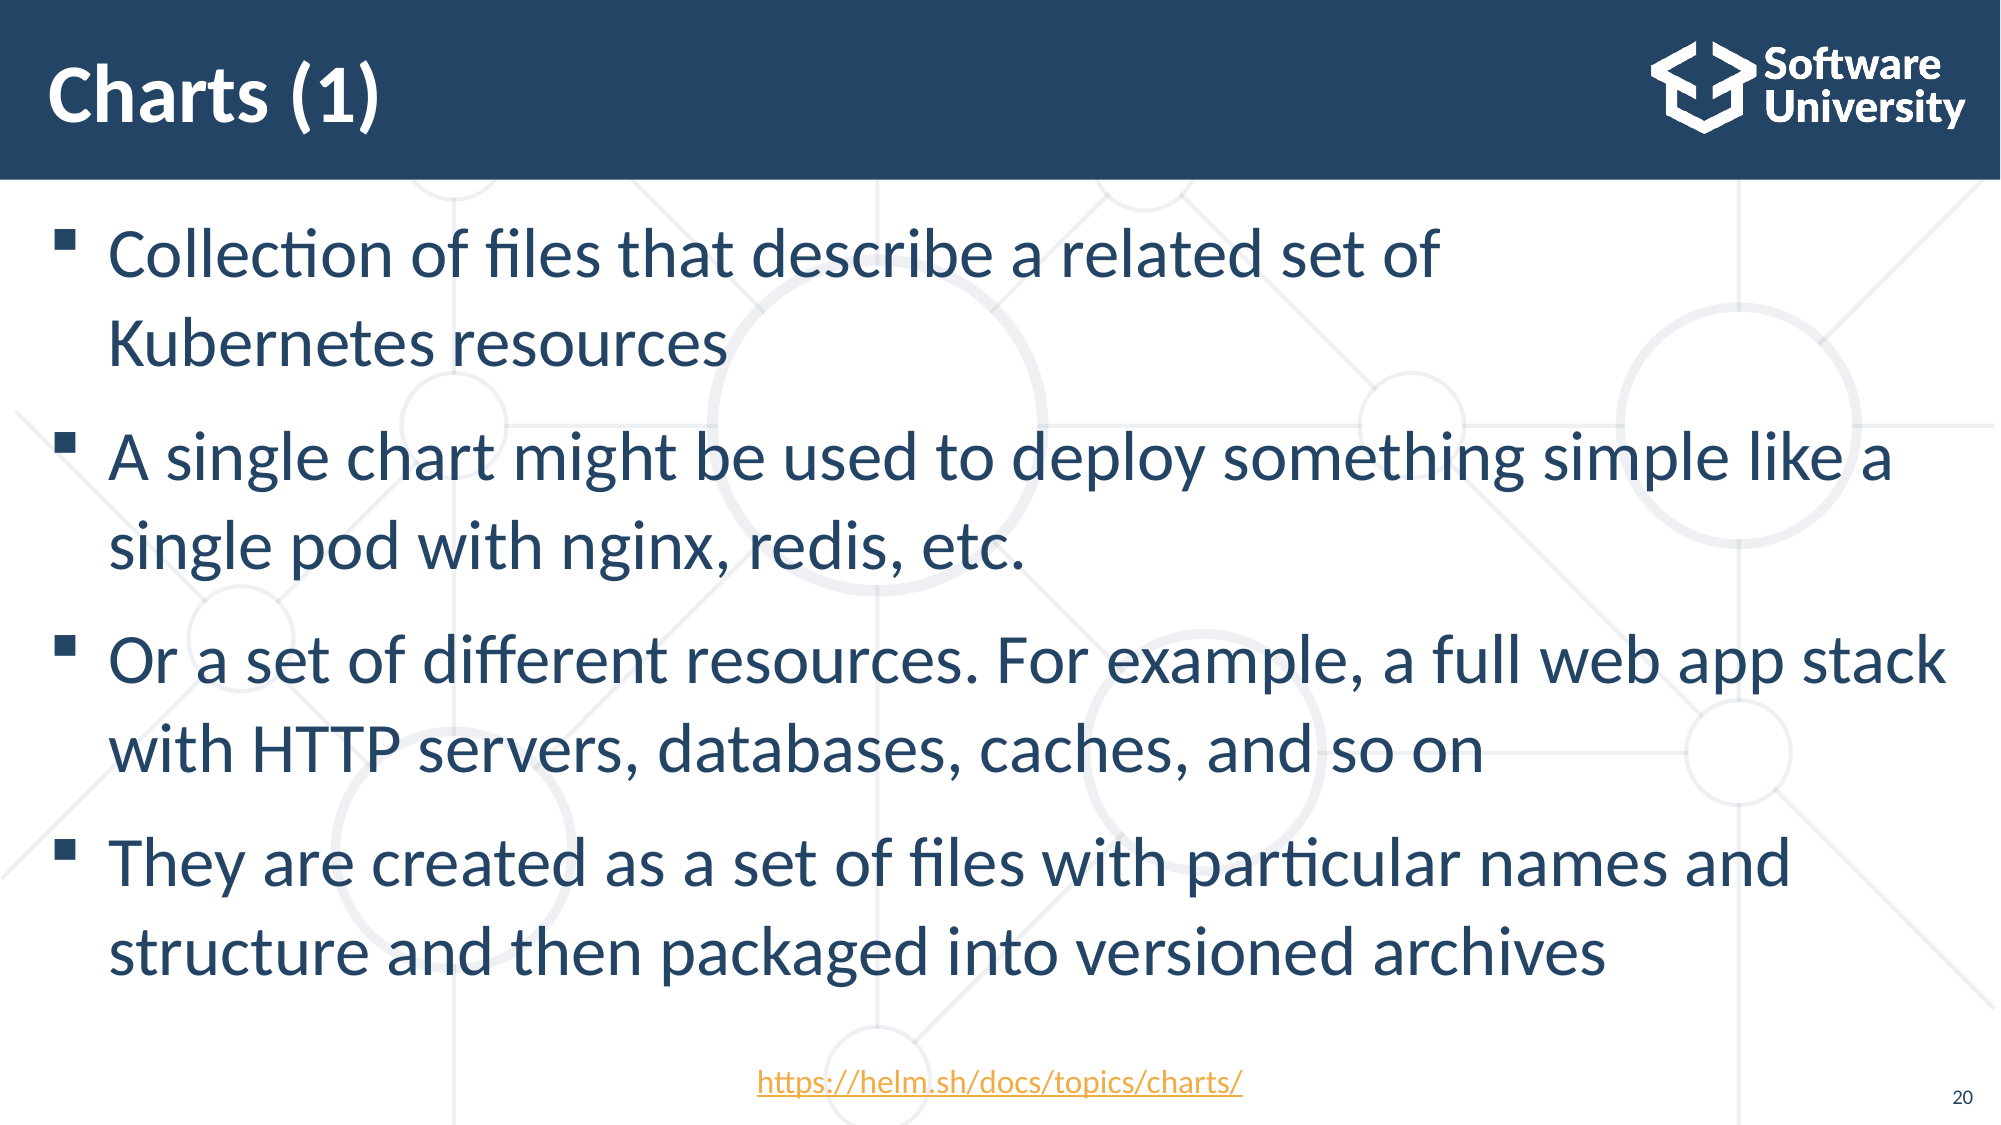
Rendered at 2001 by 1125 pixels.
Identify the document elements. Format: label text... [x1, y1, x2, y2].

picture [1651, 41, 1966, 134]
text_box https://helm.sh/docs/topics/charts/ [132, 1038, 1868, 1118]
list Collection of files that describe a related set of Kubernetes resources A single chart might be used to deploy something simple like a single pod with nginx, redis, etc. Or a set of different resources. For example, a full web app stack with HTTP servers, databases, caches, and so on They are created as a set of files with particular names and structure and then packaged into versioned archives [31, 196, 1970, 1104]
slide_number 20 [1927, 1067, 1989, 1117]
title Charts (1) [31, 16, 1625, 162]
